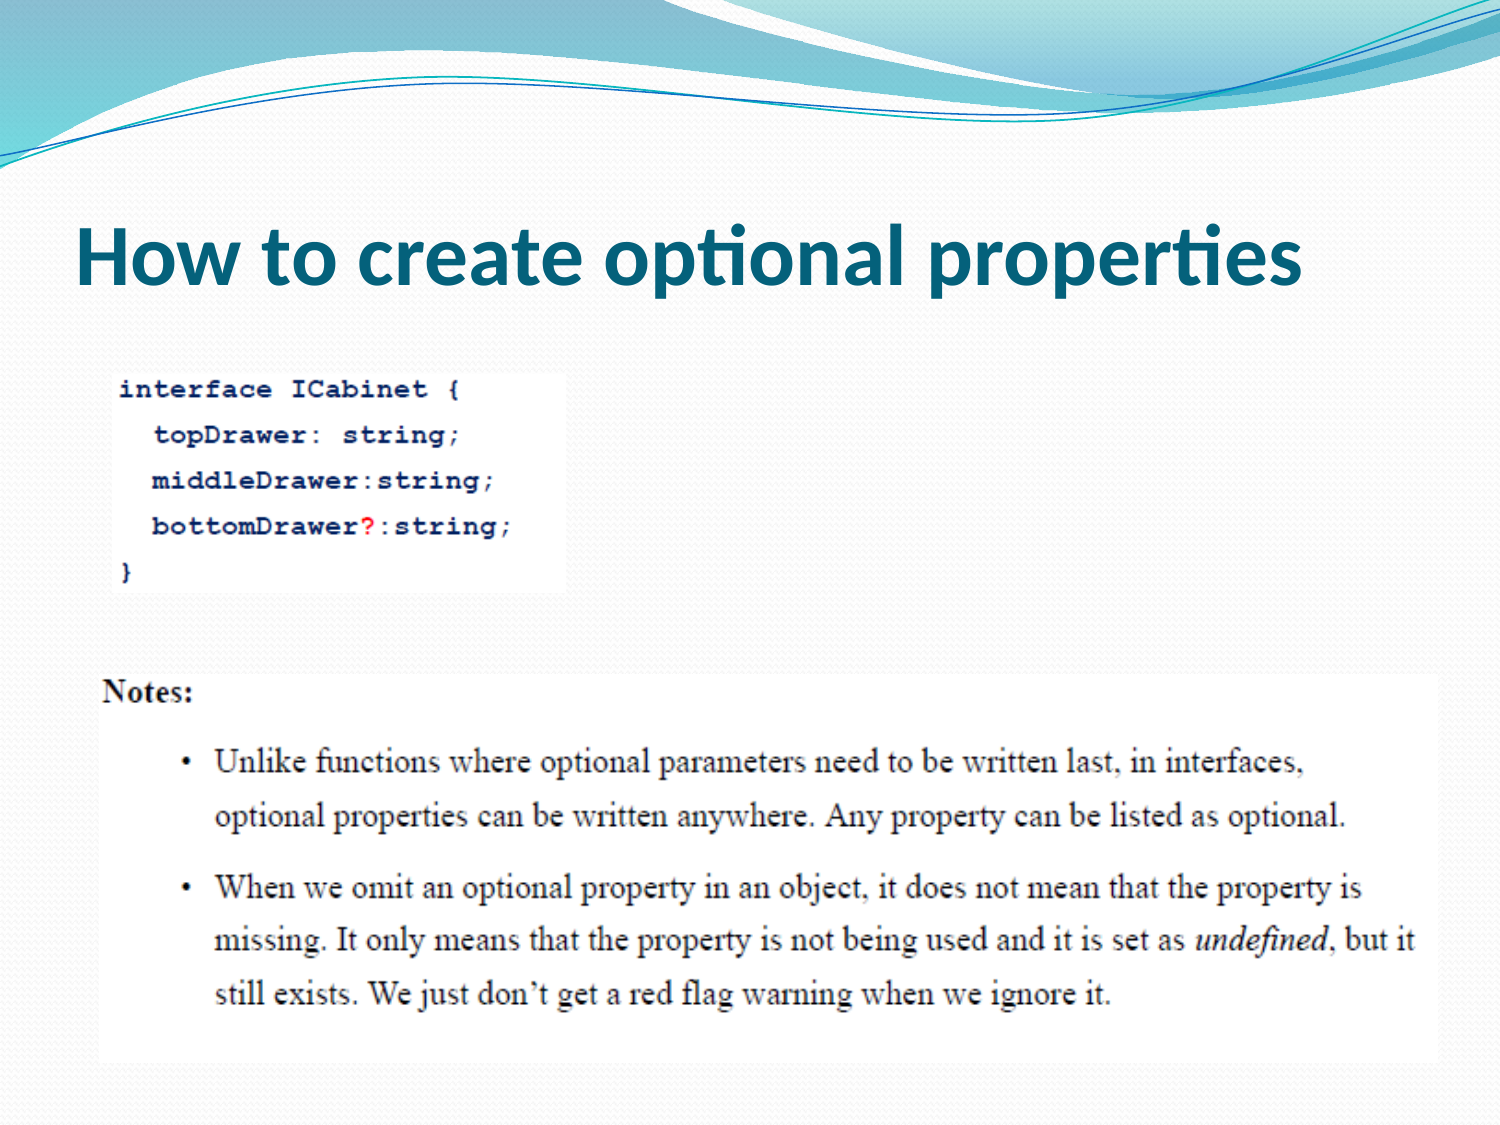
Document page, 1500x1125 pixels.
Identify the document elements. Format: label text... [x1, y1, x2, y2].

title How to create optional properties [75, 115, 1425, 303]
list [112, 374, 566, 593]
picture [99, 674, 1438, 1063]
